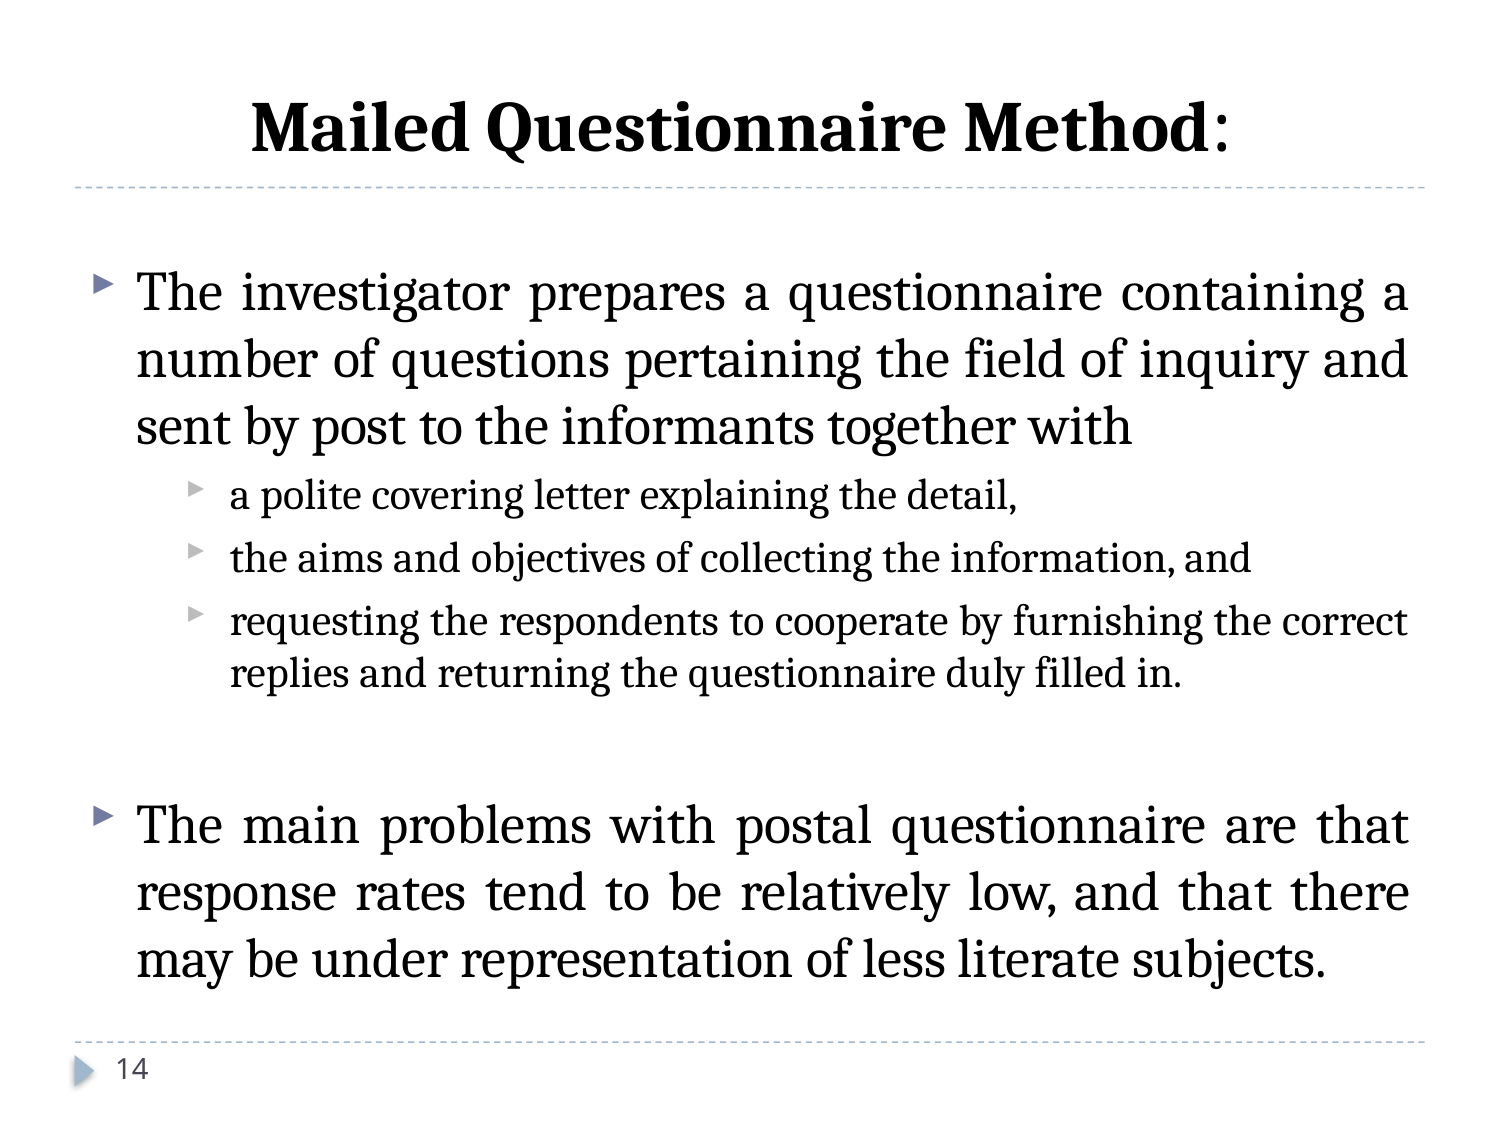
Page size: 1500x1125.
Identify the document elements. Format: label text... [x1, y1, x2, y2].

slide_number 14 [100, 1042, 426, 1103]
list Mailed Questionnaire Method: The investigator prepares a questionnaire containing a number of questions pertaining the field of inquiry and sent by post to the informants together with a polite covering letter explaining the detail, the aims and objectives of collecting the information, and requesting the respondents to cooperate by furnishing the correct replies and returning the questionnaire duly filled in. The main problems with postal questionnaire are that response rates tend to be relatively low, and that there may be under representation of less literate subjects. [75, 62, 1425, 1010]
